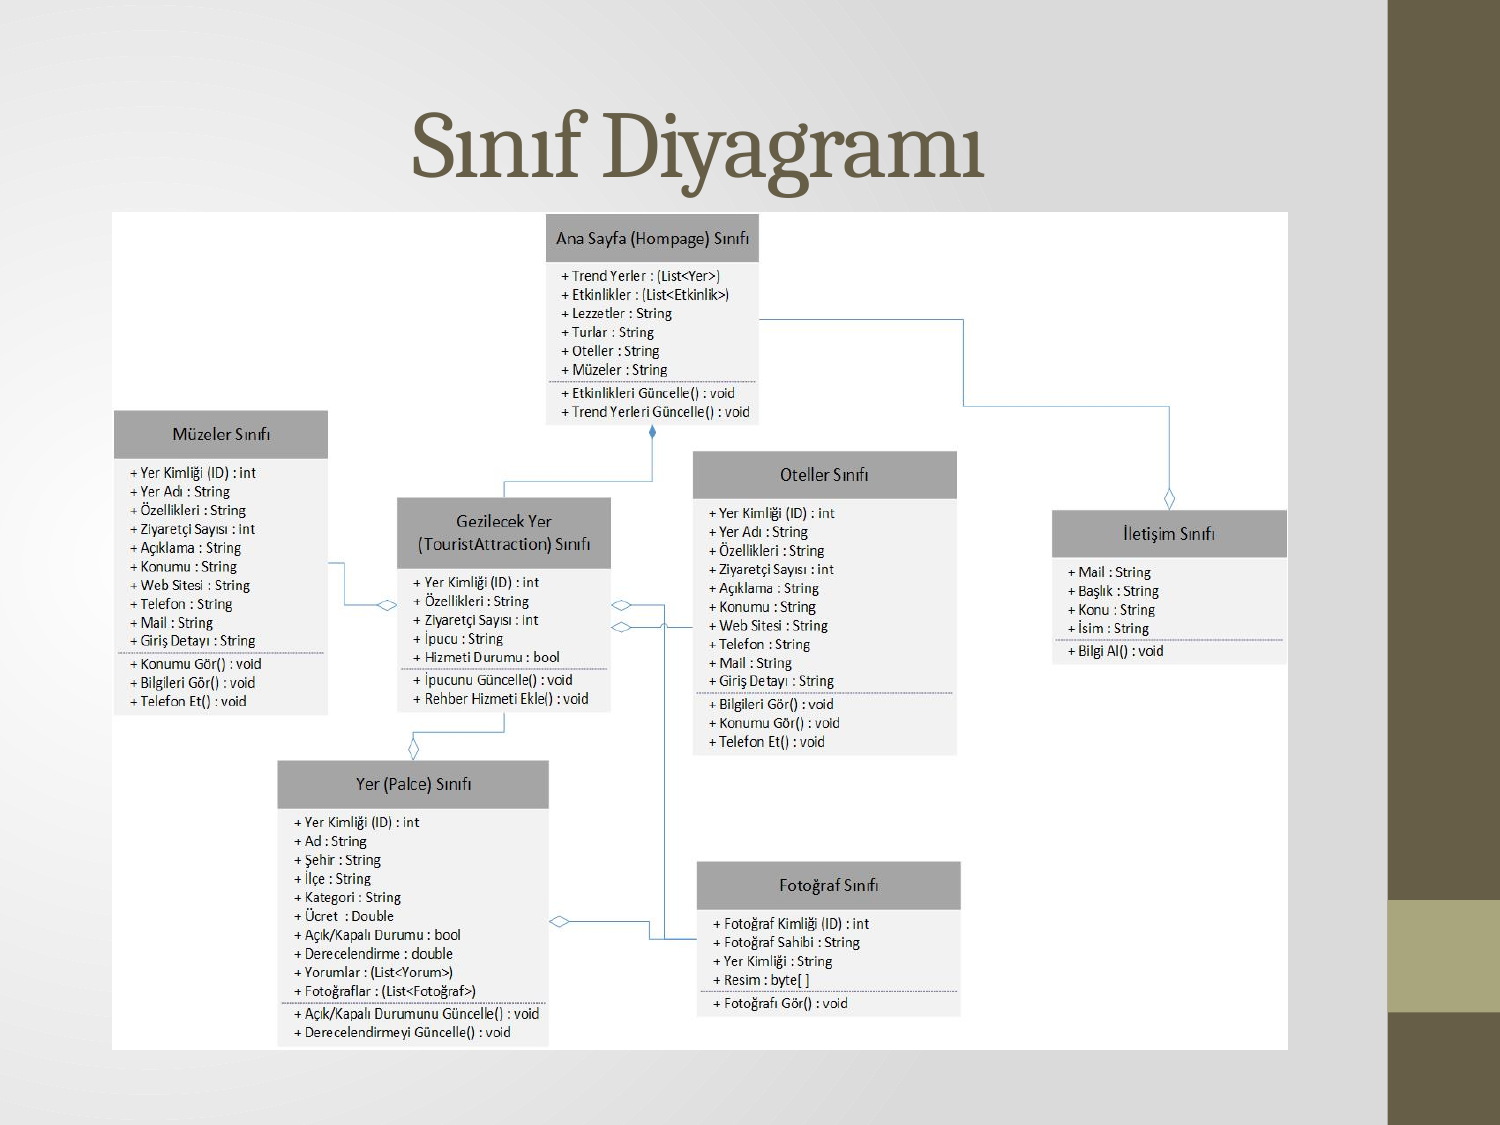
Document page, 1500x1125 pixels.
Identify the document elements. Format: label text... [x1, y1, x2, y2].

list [112, 211, 1288, 1051]
title Sınıf Diyagramı [75, 45, 1325, 233]
